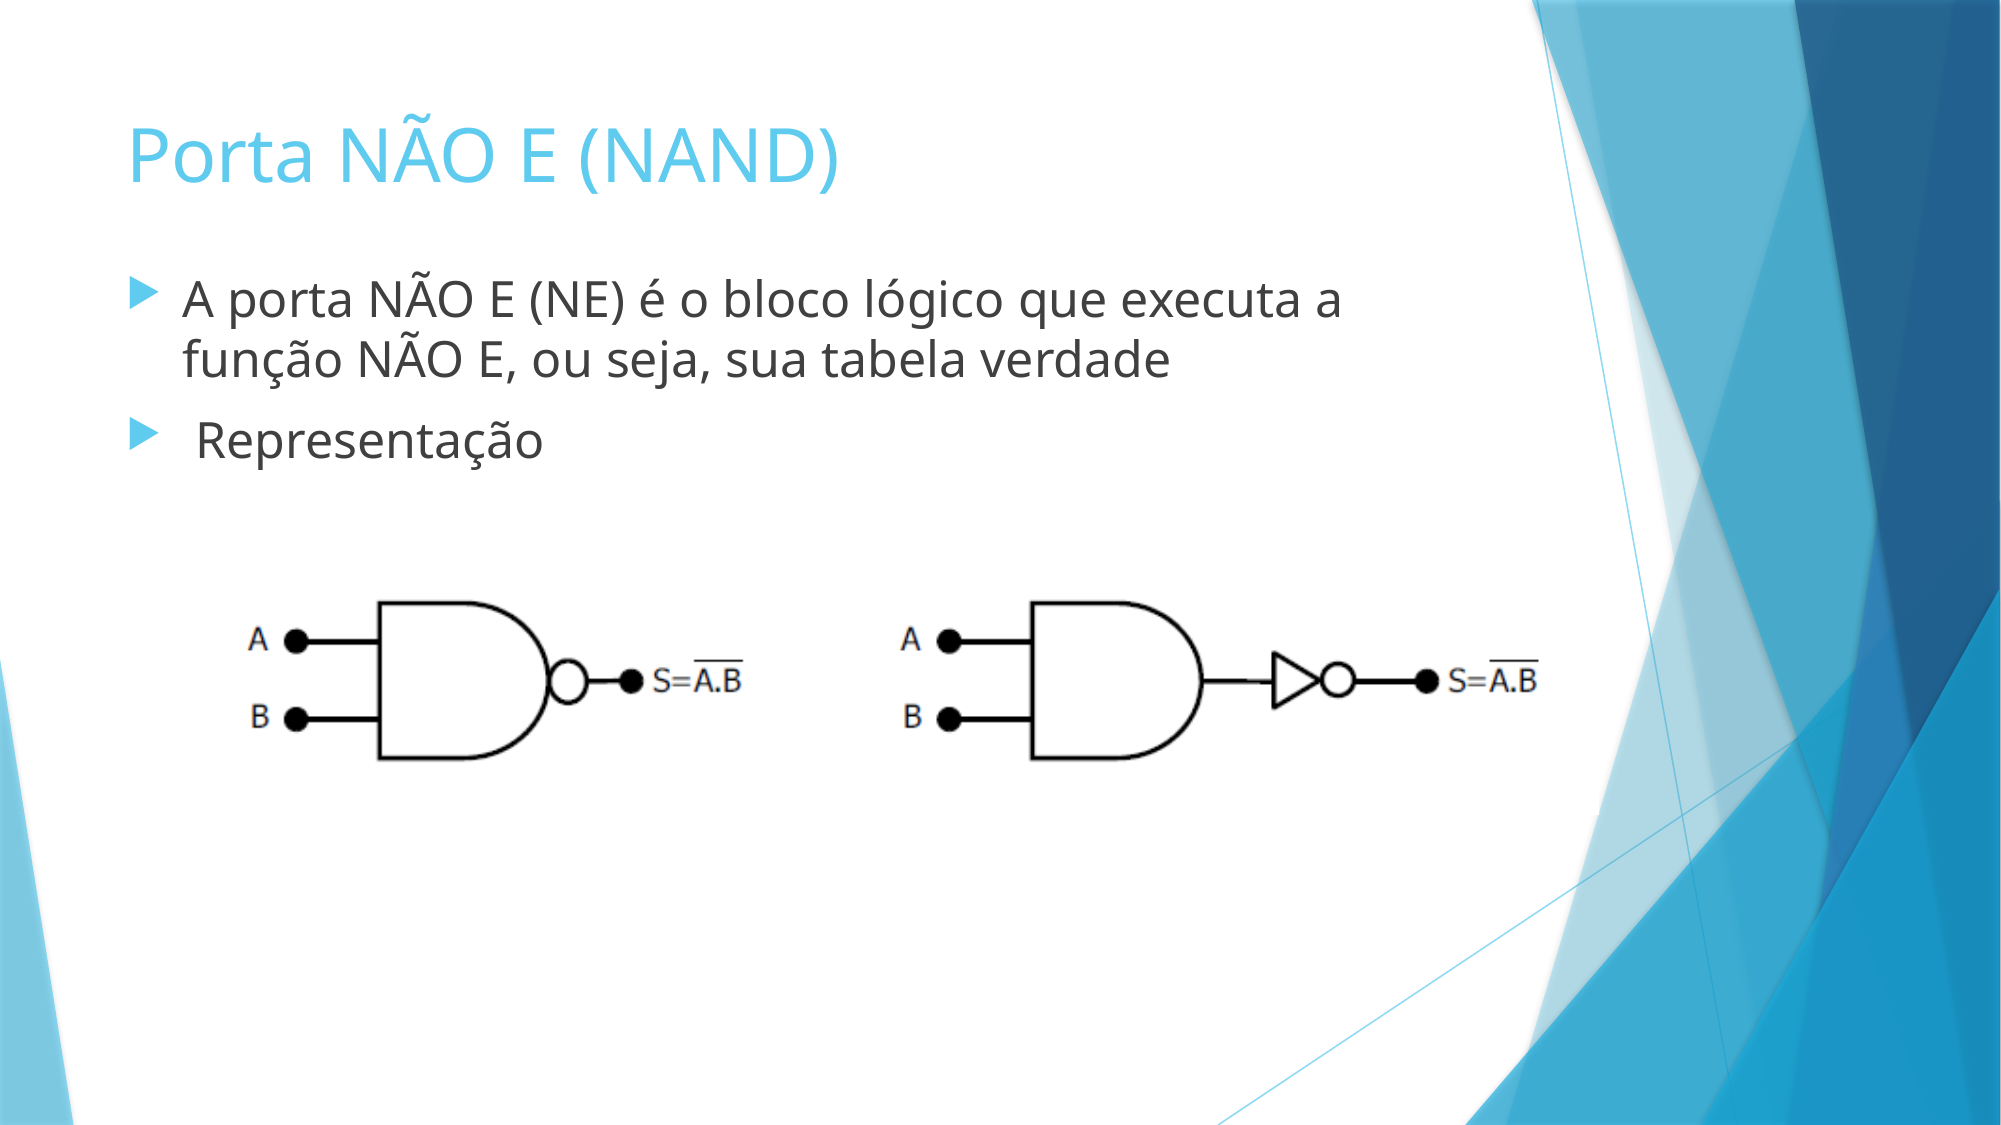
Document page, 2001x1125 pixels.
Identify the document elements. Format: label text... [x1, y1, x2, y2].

list A porta NÃO E (NE) é o bloco lógico que executa a função NÃO E, ou seja, sua tabela verdade Representação [111, 260, 1522, 897]
picture [212, 530, 1600, 815]
title Porta NÃO E (NAND) [111, 99, 1522, 260]
